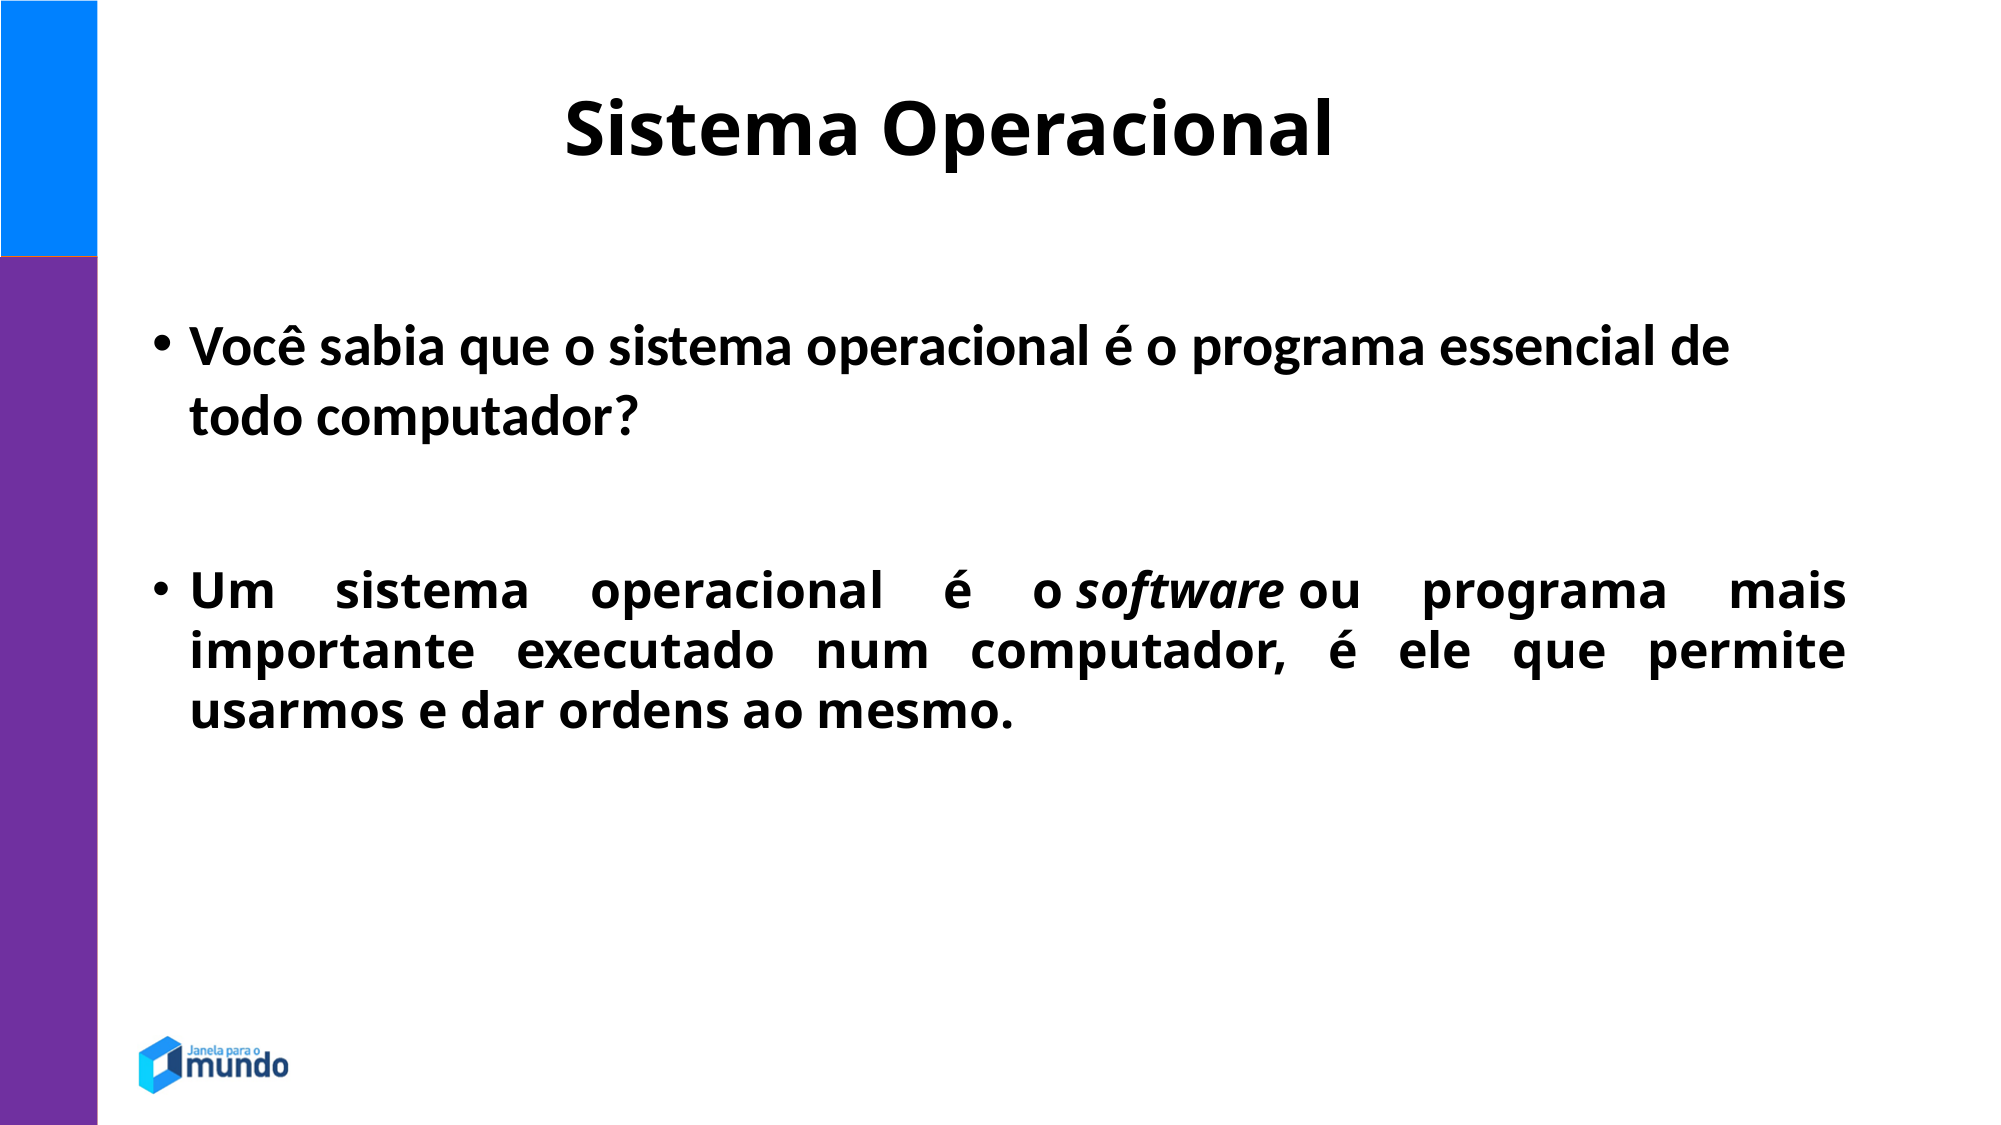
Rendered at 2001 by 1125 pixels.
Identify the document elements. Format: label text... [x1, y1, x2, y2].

picture [137, 1035, 291, 1095]
list Você sabia que o sistema operacional é o programa essencial de todo computador? Um sistema operacional é o software ou programa mais importante executado num computador, é ele que permite usarmos e dar ordens ao mesmo. [137, 299, 1863, 1014]
title Sistema Operacional [137, 59, 1763, 203]
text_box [0, 0, 98, 1125]
